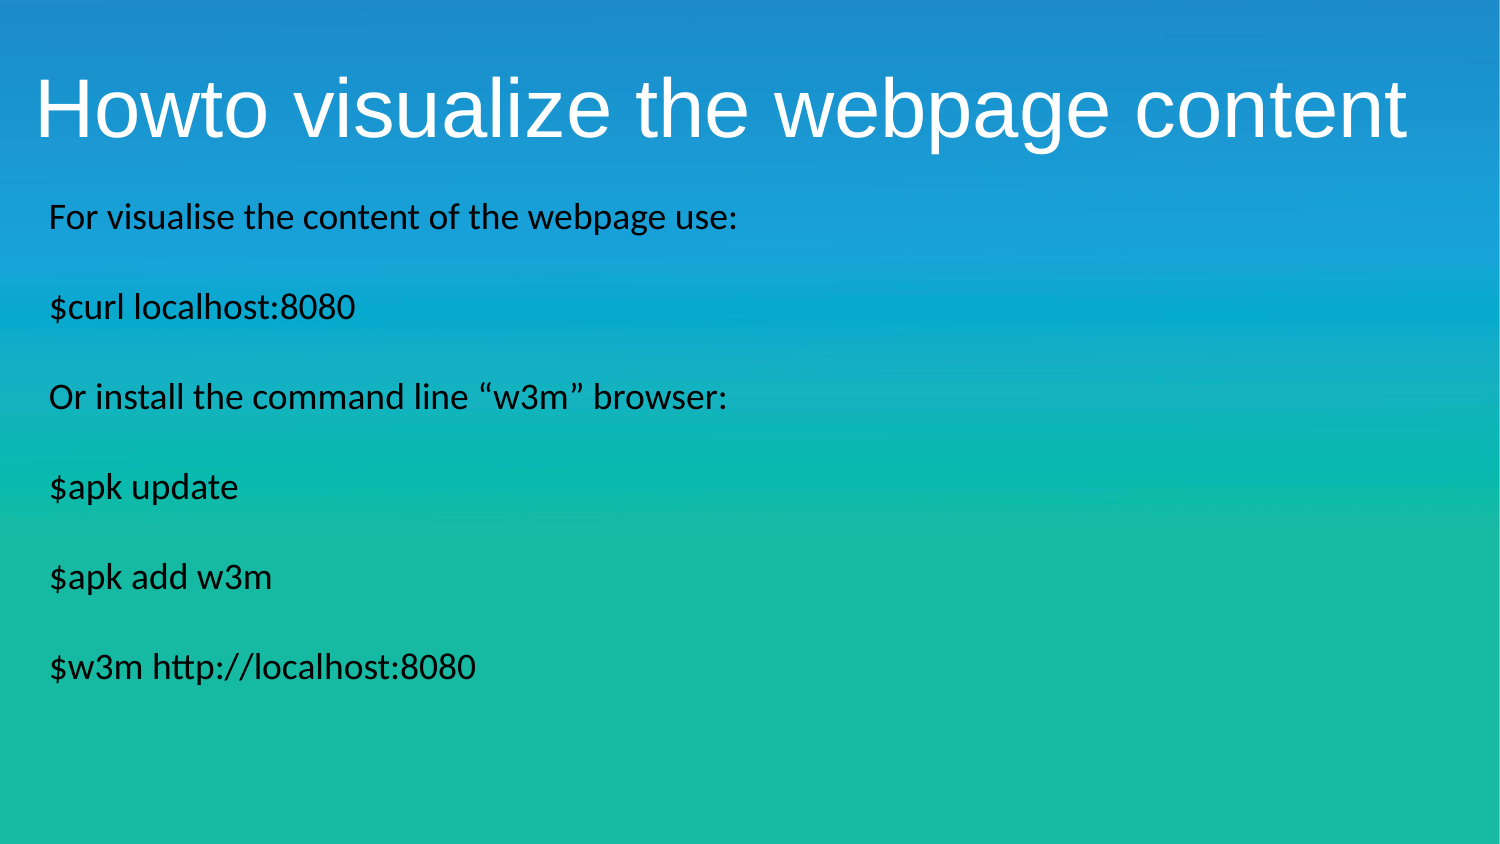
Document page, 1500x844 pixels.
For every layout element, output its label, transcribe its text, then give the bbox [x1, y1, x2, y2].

text_box [0, 0, 1500, 844]
title Howto visualize the webpage content [34, 54, 1466, 156]
text_box For visualise the content of the webpage use: $curl localhost:8080 Or install the command line “w3m” browser: $apk update $apk add w3m $w3m http://localhost:8080 [34, 184, 1325, 695]
